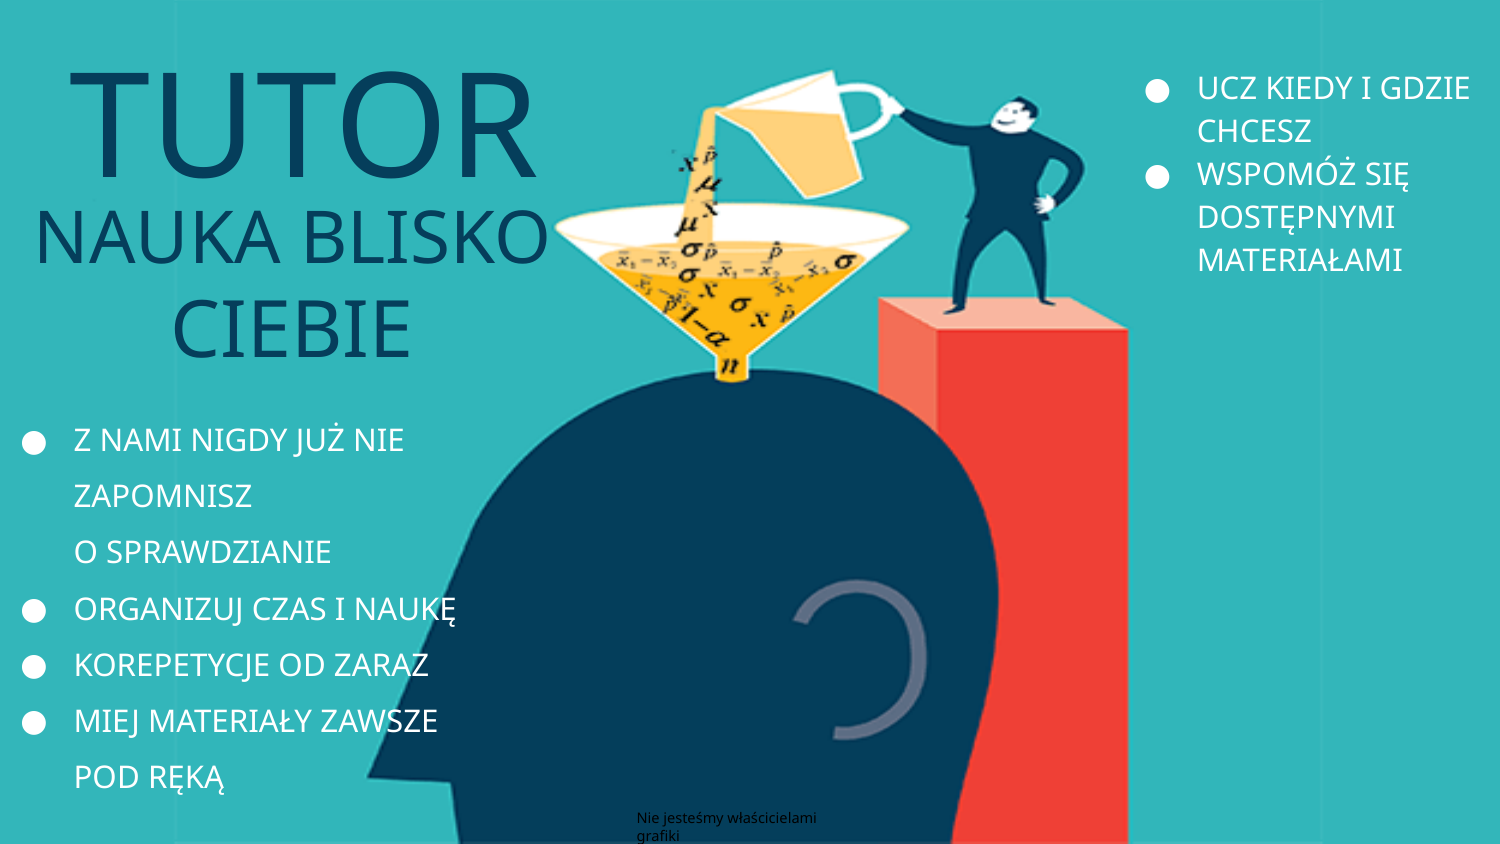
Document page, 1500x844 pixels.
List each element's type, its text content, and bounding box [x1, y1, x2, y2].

text_box TUTOR [16, 17, 653, 175]
text_box UCZ KIEDY I GDZIE CHCESZ WSPOMÓŻ SIĘ DOSTĘPNYMI MATERIAŁAMI [1106, 47, 1500, 836]
text_box Z NAMI NIGDY JUŻ NIE ZAPOMNISZ O SPRAWDZIANIE ORGANIZUJ CZAS I NAUKĘ KOREPETYCJE OD ZARAZ MIEJ MATERIAŁY ZAWSZE POD RĘKĄ [0, 386, 567, 844]
text_box NAUKA BLISKO CIEBIE [0, 175, 788, 448]
text_box Nie jesteśmy właścicielami grafiki [621, 794, 879, 844]
picture [0, 0, 1500, 844]
picture [792, 578, 928, 741]
